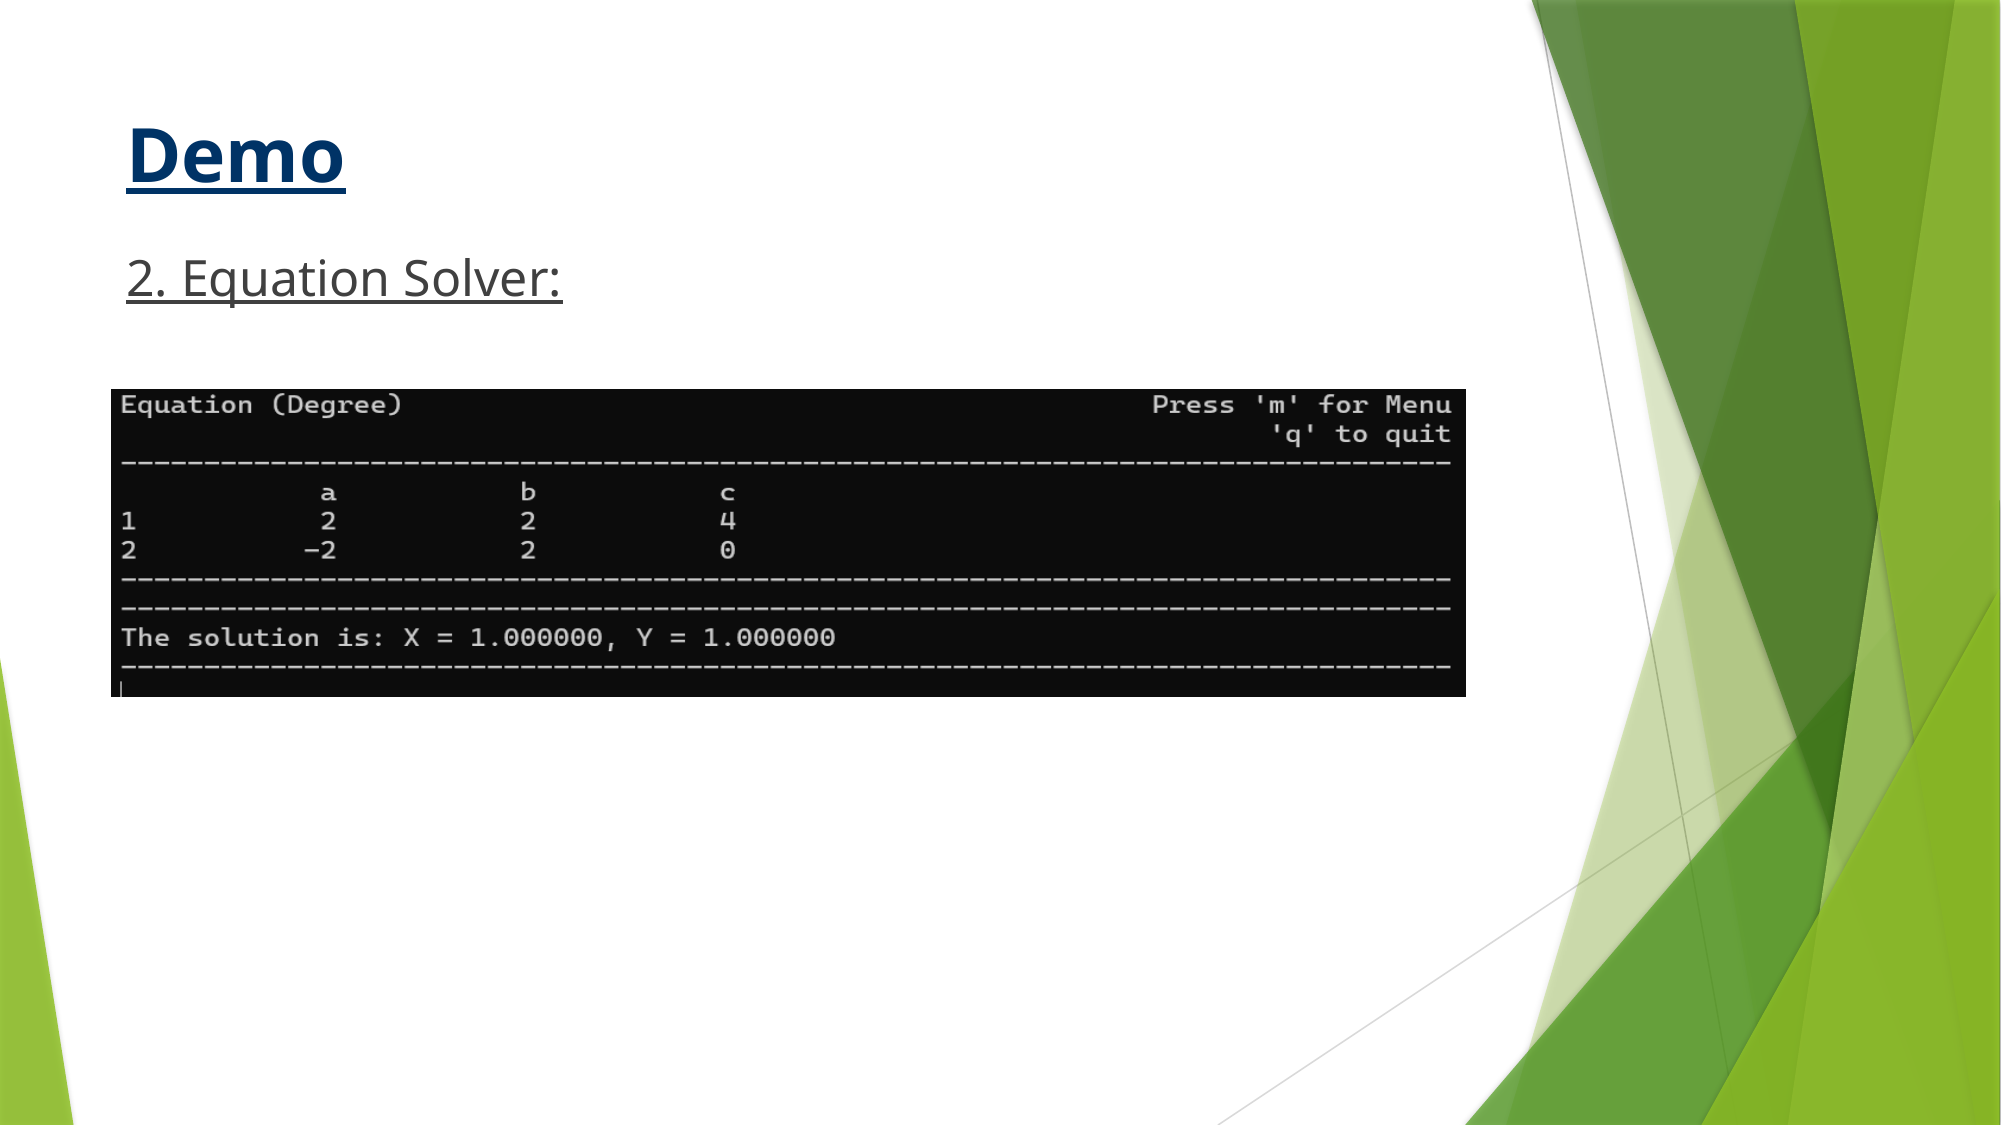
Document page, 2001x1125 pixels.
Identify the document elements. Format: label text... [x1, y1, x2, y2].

list 2. Equation Solver: [111, 238, 1522, 991]
picture [110, 388, 1467, 698]
title Demo [111, 99, 1522, 238]
